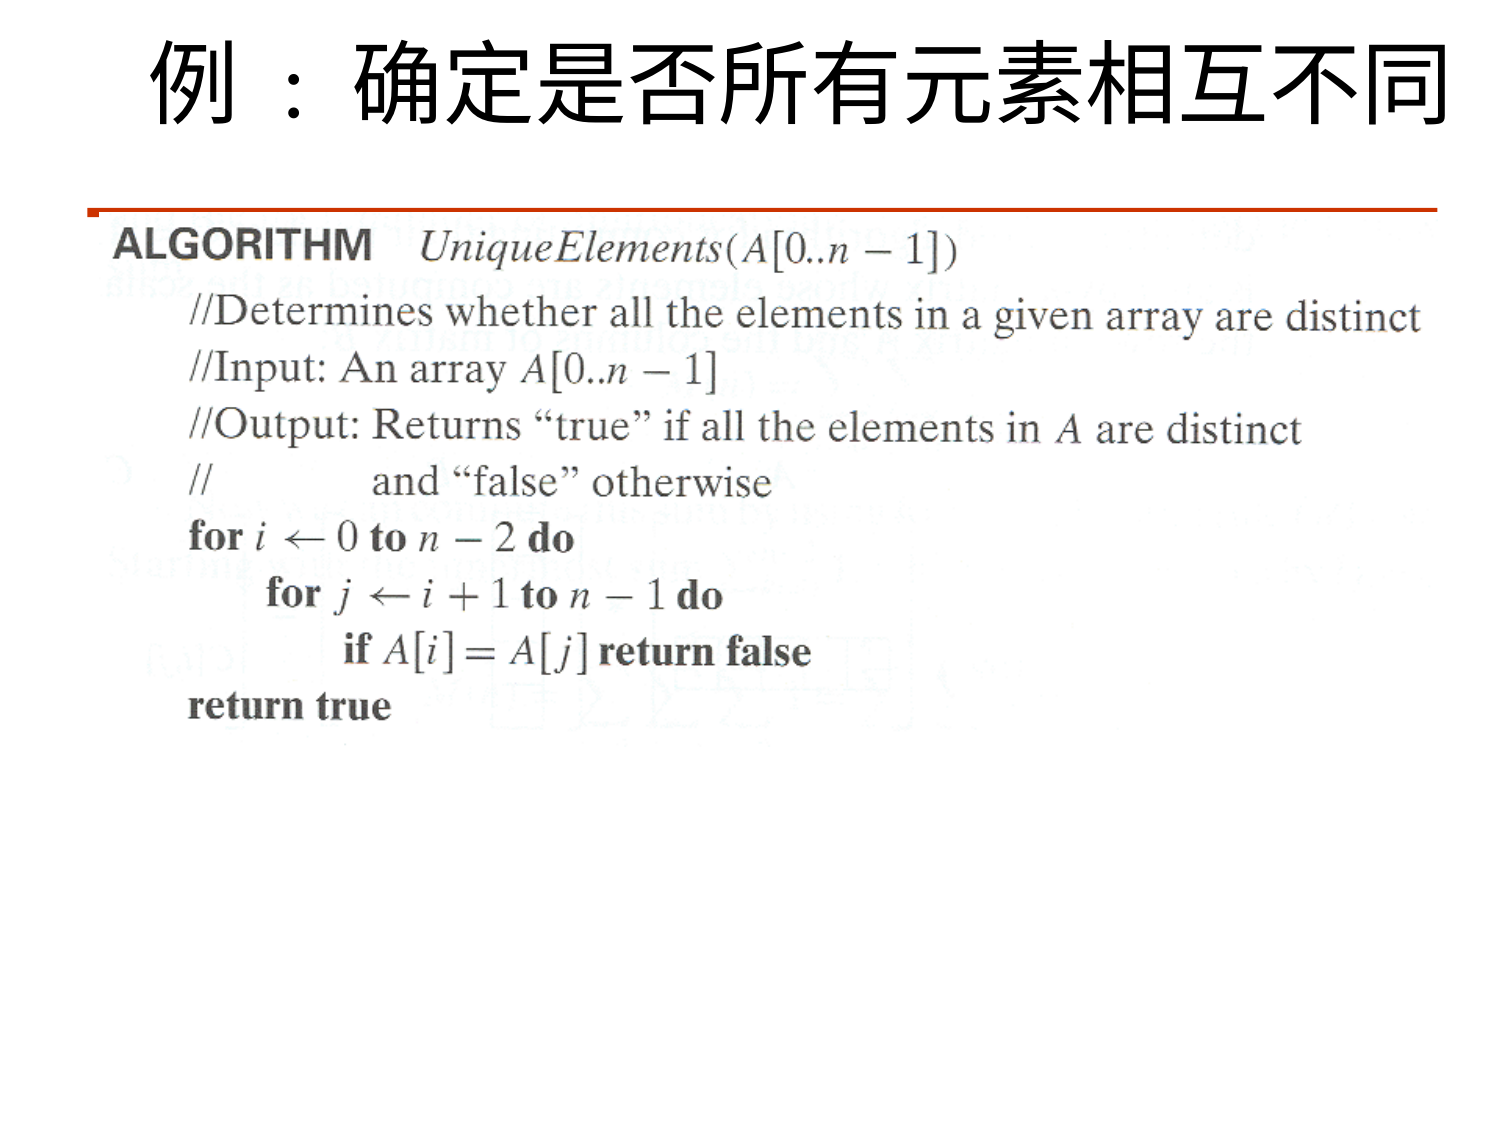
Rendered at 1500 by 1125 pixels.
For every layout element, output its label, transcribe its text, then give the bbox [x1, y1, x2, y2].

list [99, 212, 1438, 748]
title 例 : 确定是否所有元素相互不同 [99, 24, 1500, 138]
